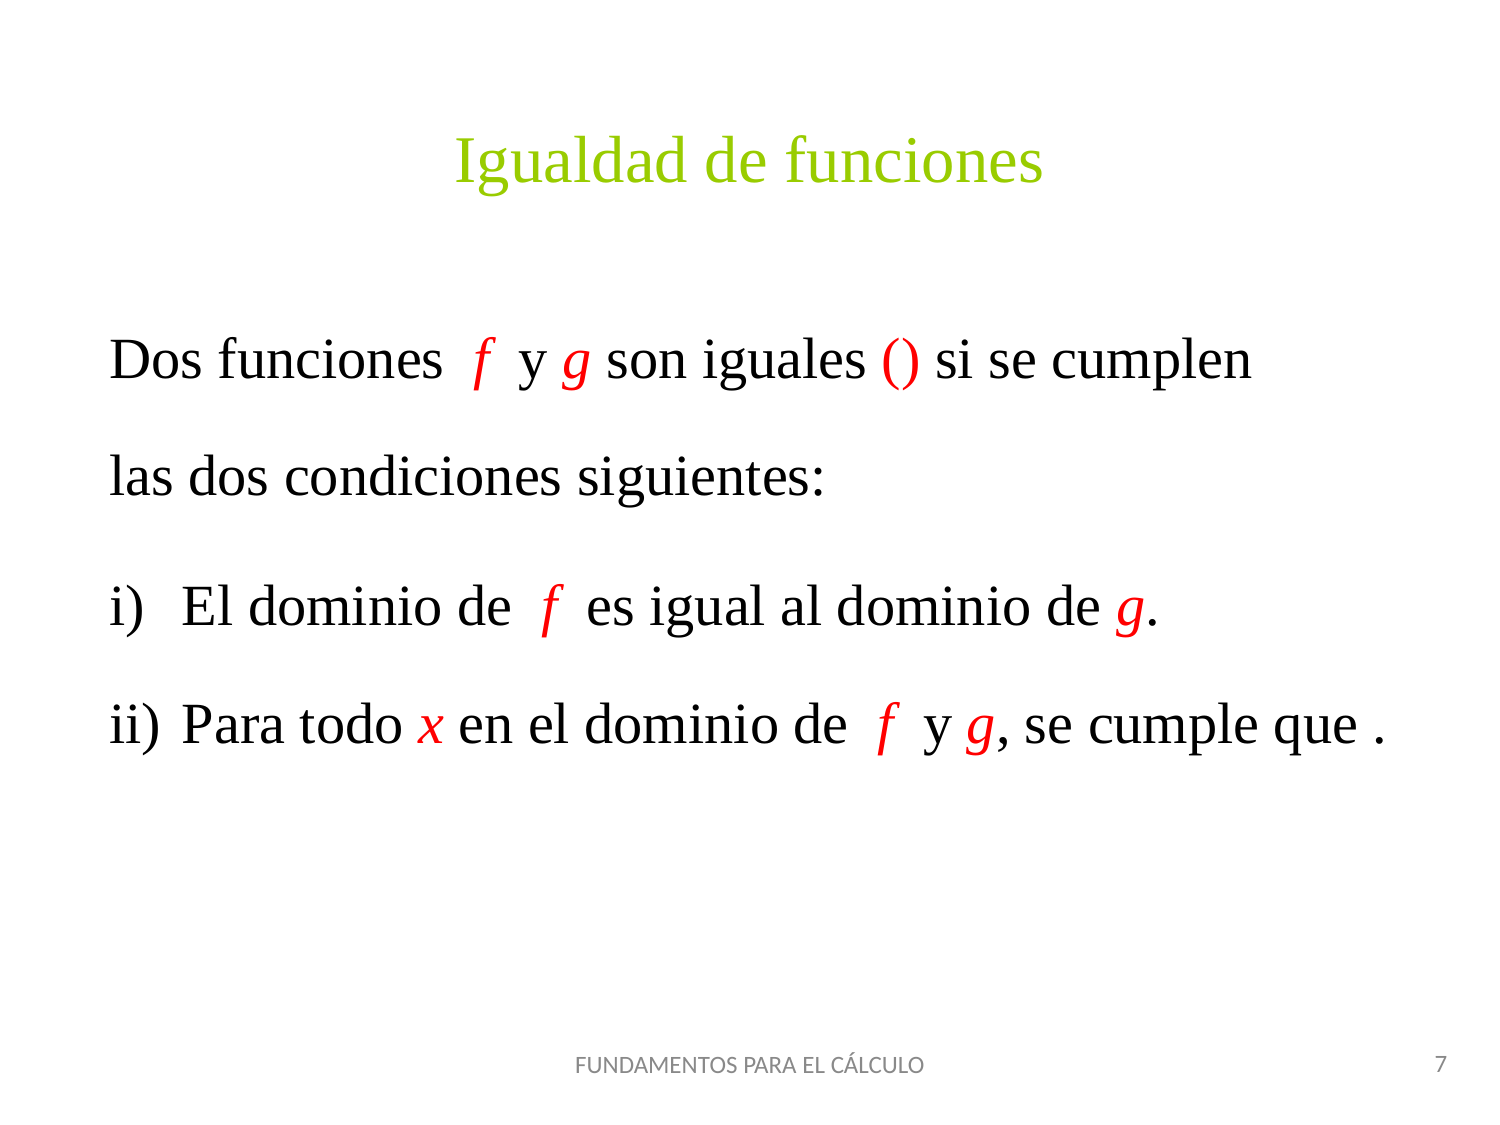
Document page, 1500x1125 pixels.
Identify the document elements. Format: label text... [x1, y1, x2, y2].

footer FUNDAMENTOS PARA EL CÁLCULO [558, 1033, 942, 1094]
text_box Igualdad de funciones [425, 102, 1075, 209]
slide_number 7 [1411, 1033, 1471, 1093]
